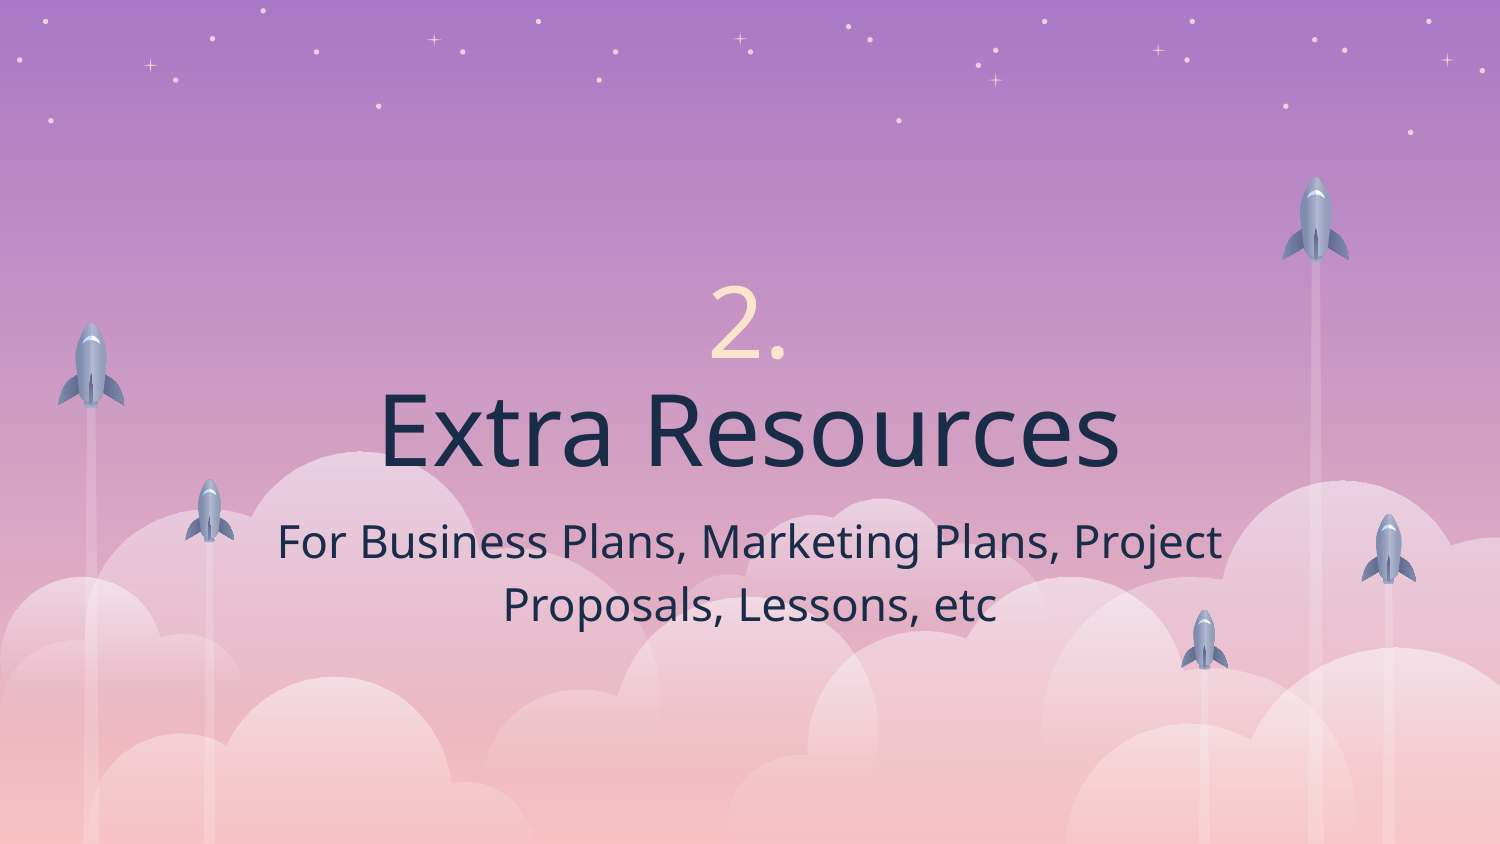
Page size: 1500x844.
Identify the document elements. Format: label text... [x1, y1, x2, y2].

subtitle For Business Plans, Marketing Plans, Project Proposals, Lessons, etc [267, 504, 1233, 570]
title 2. Extra Resources [267, 274, 1233, 489]
